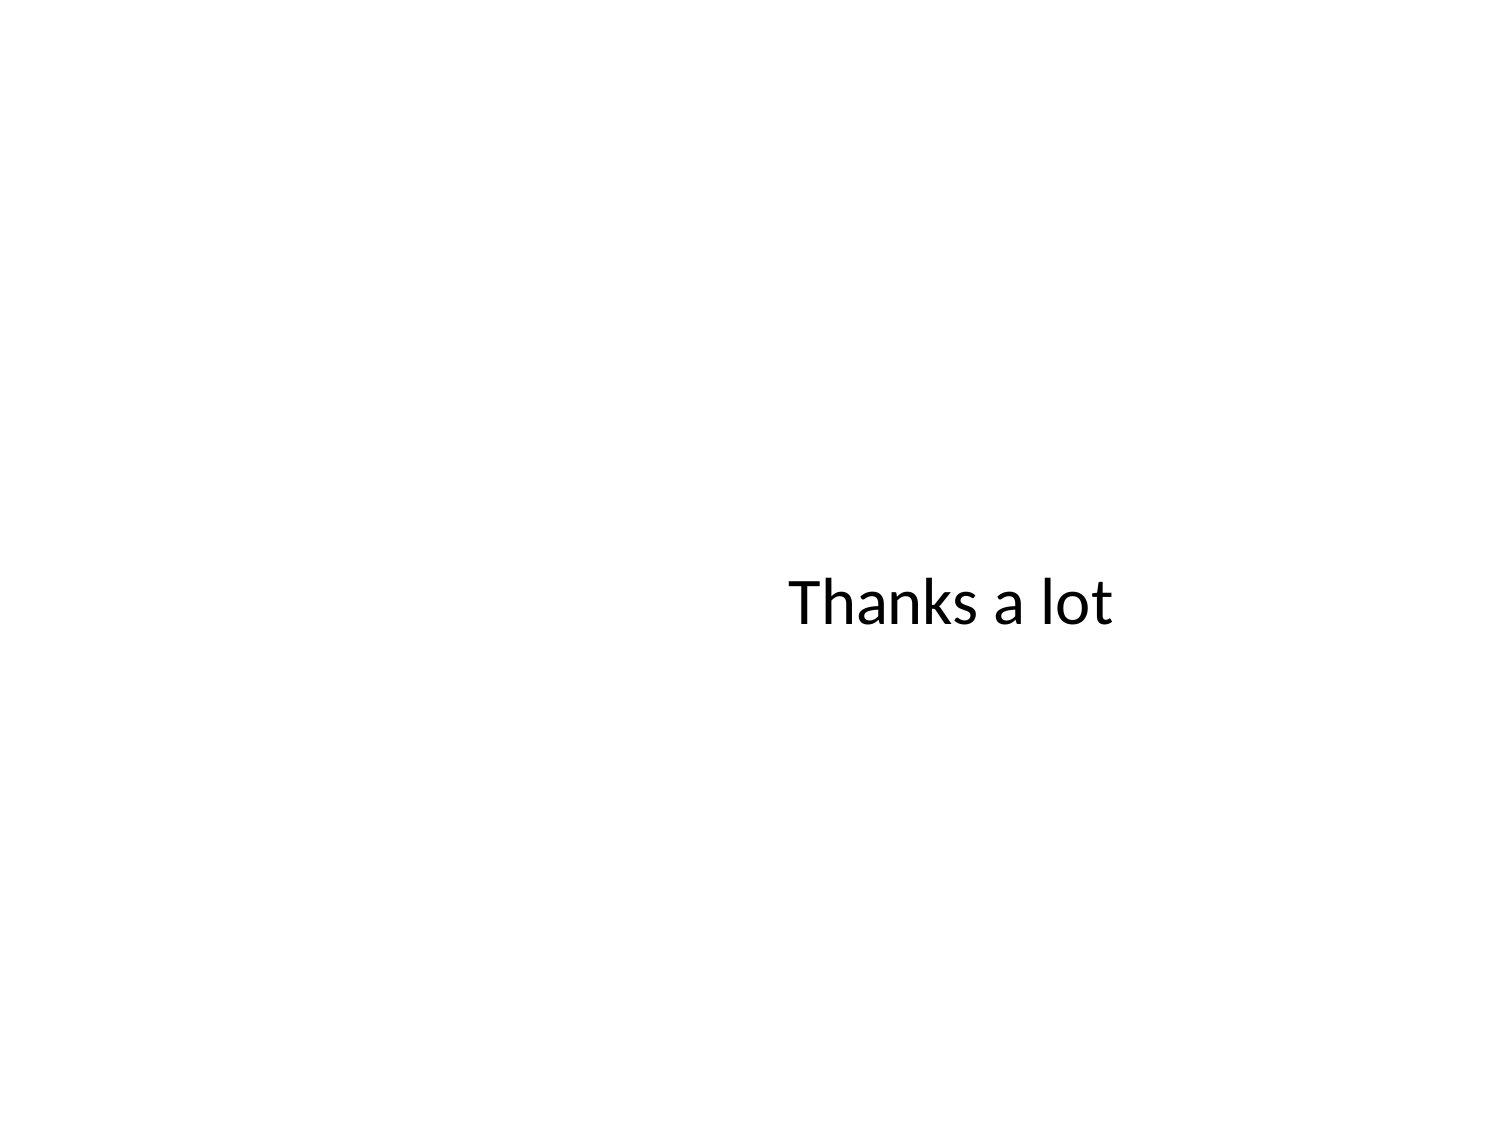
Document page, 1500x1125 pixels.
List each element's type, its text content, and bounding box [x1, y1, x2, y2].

list Thanks a lot [773, 550, 1307, 721]
